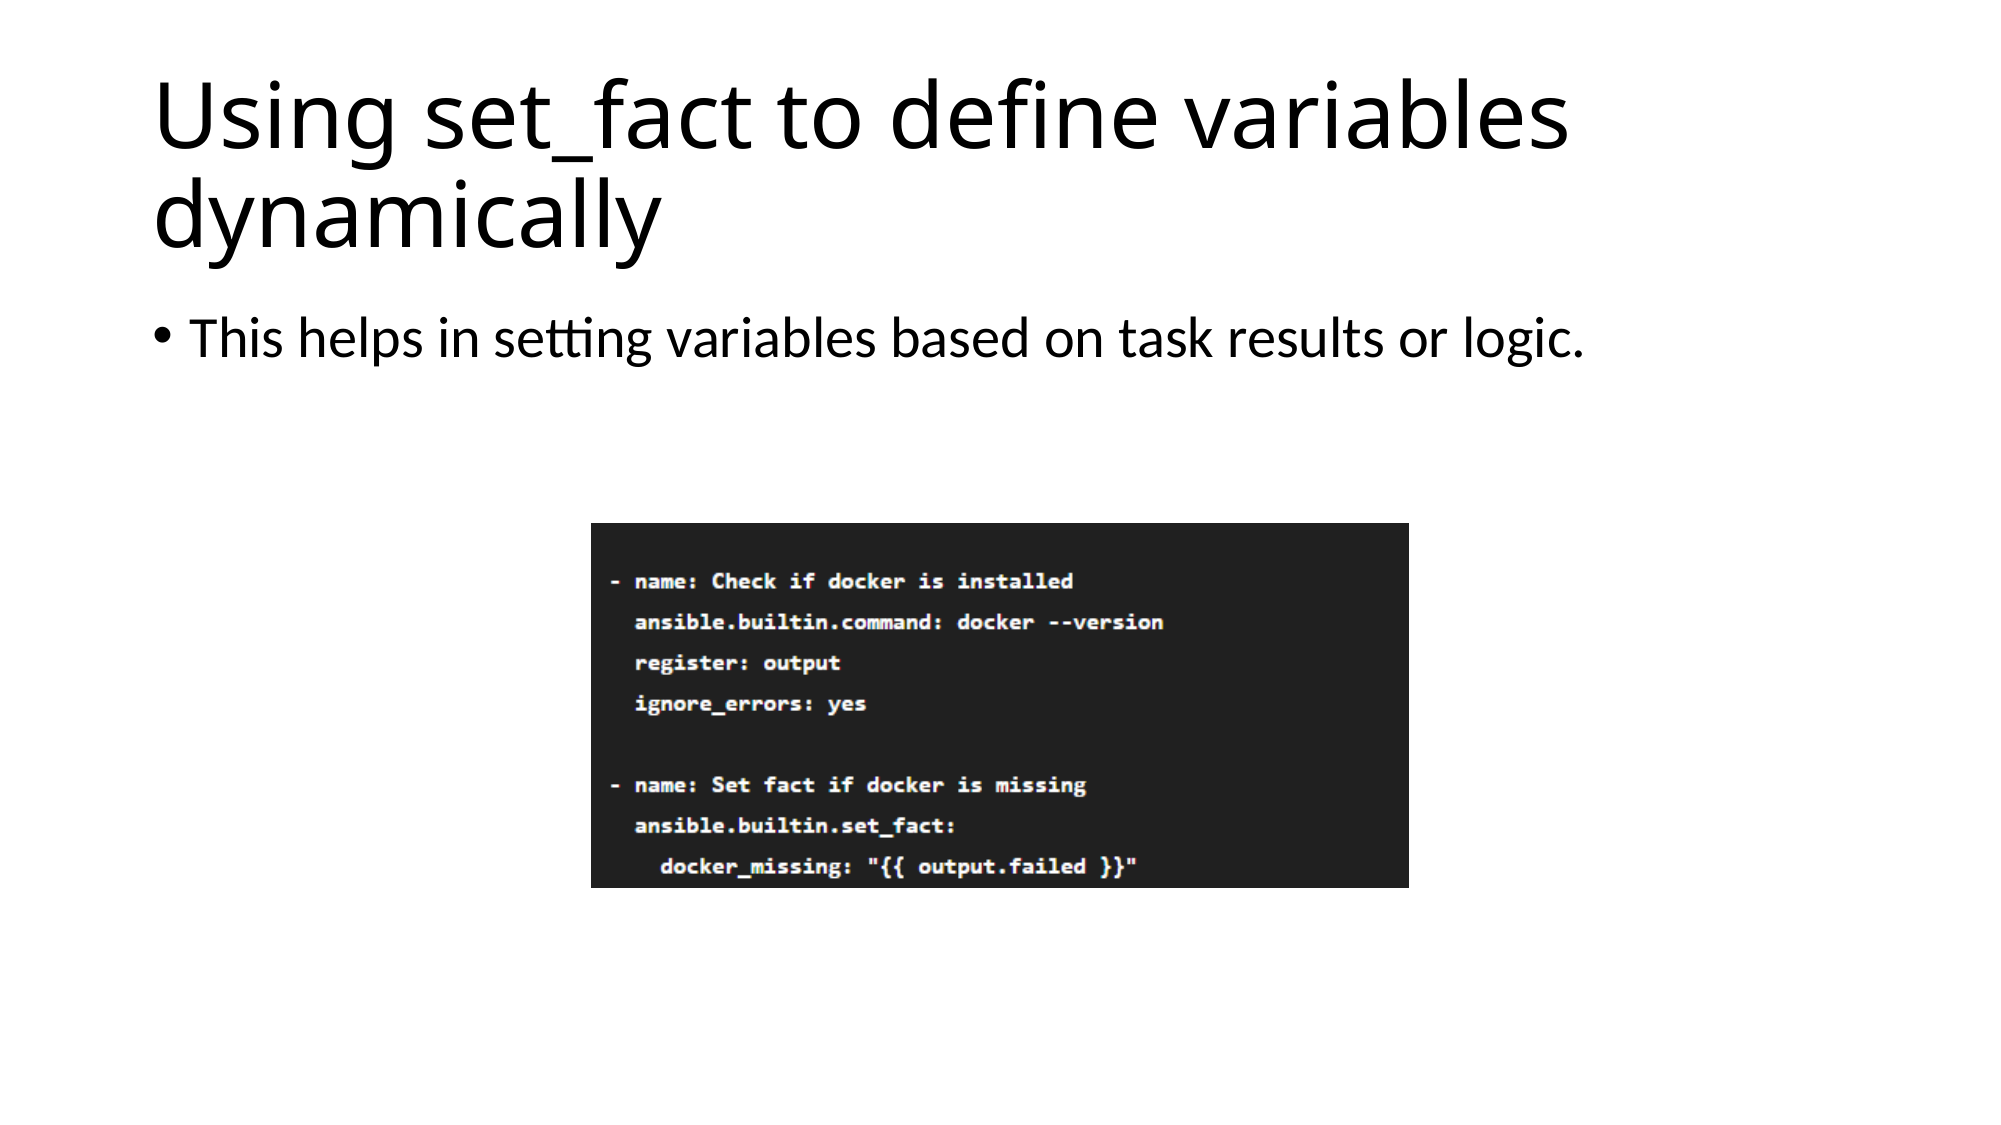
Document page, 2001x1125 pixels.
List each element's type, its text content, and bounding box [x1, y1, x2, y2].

list This helps in setting variables based on task results or logic. [137, 299, 1863, 1014]
title Using set_fact to define variables dynamically [137, 59, 1863, 278]
picture [591, 523, 1409, 888]
